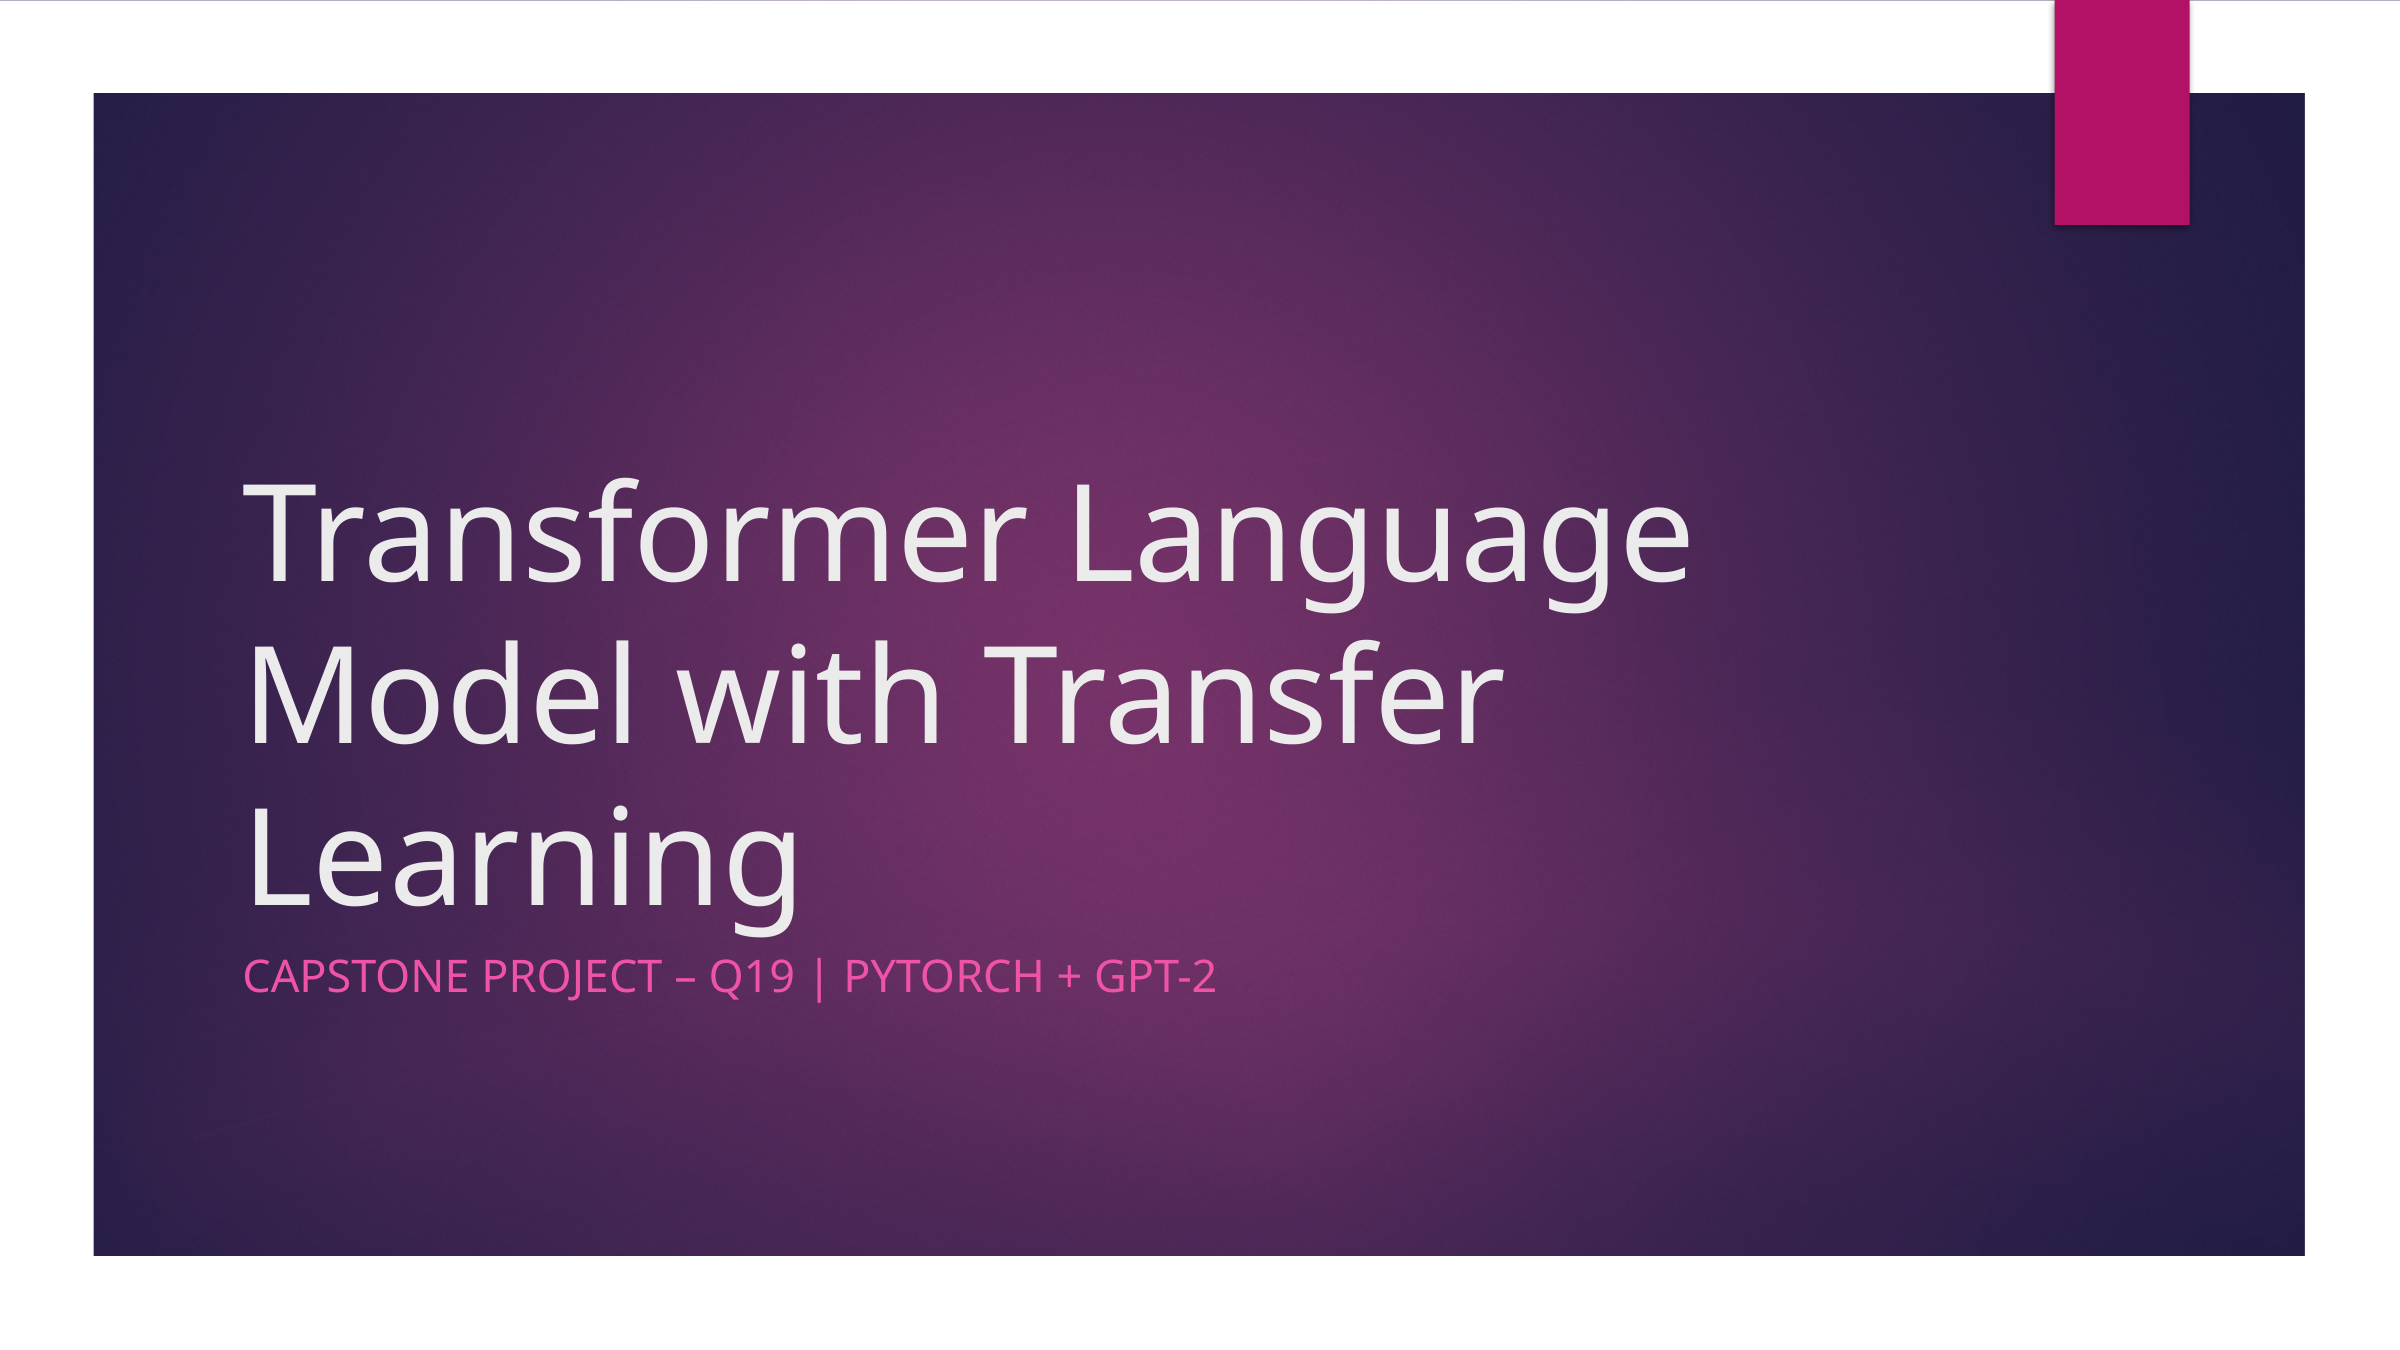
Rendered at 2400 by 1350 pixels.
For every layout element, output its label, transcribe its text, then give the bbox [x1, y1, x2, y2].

subtitle Capstone Project – Q19 | PyTorch + GPT-2 [227, 940, 1965, 1110]
title Transformer Language Model with Transfer Learning [227, 413, 1965, 940]
